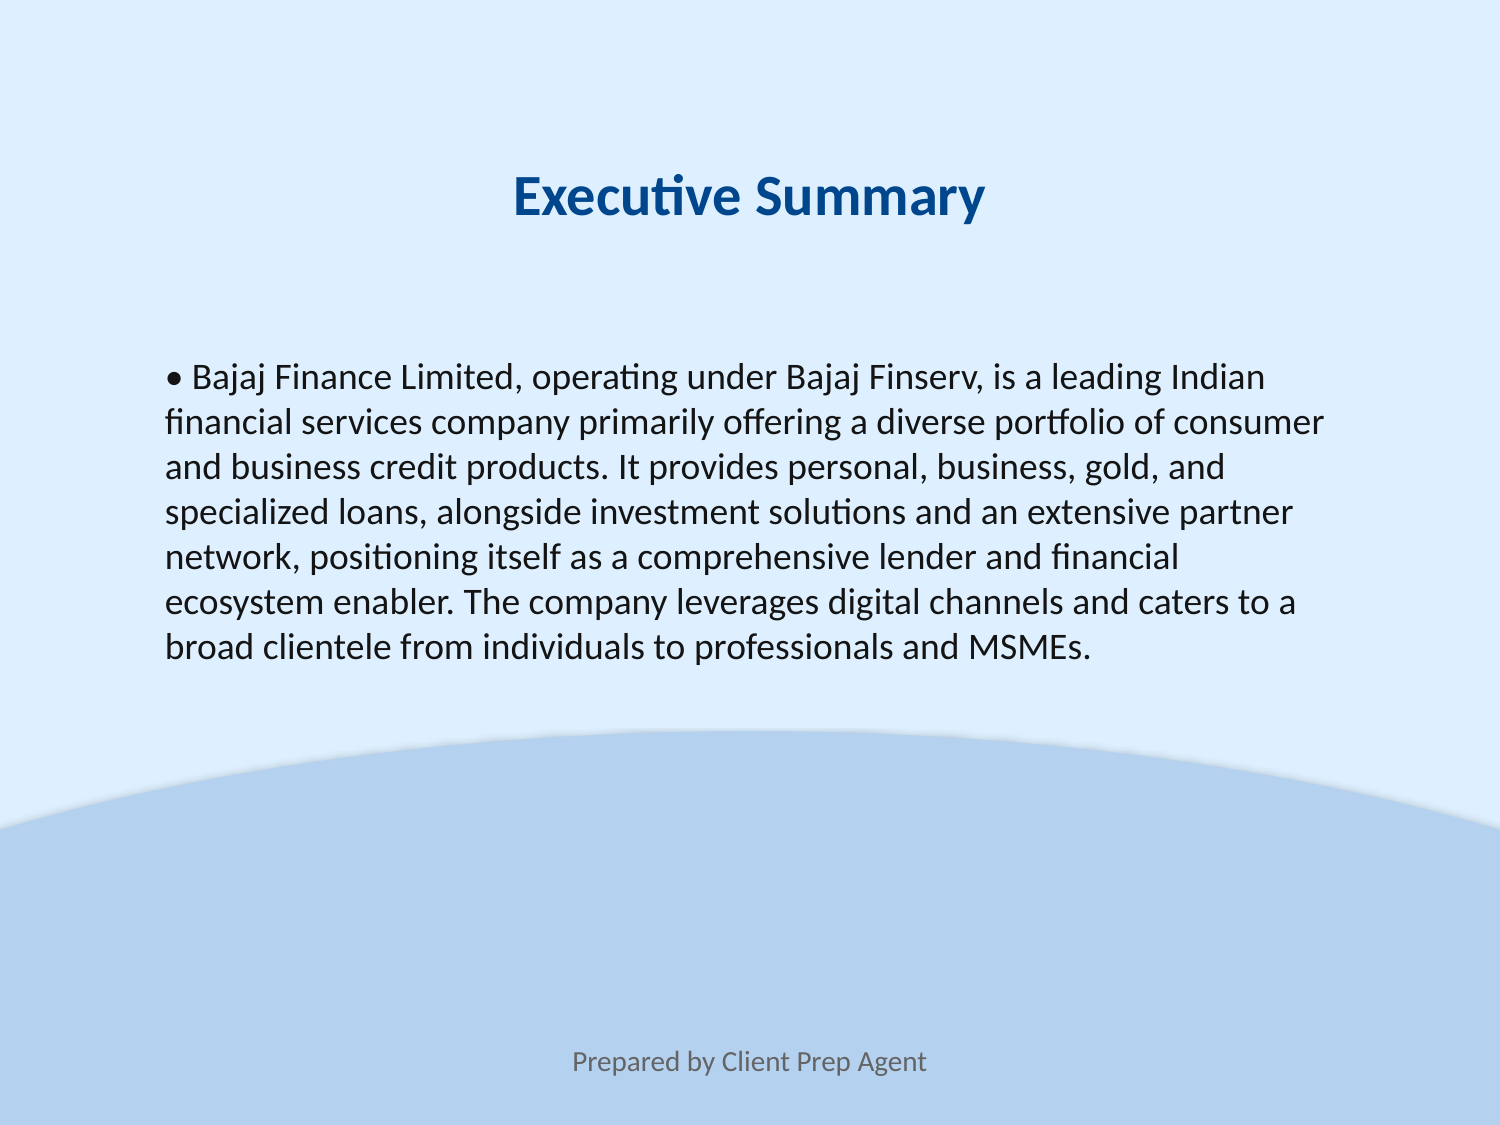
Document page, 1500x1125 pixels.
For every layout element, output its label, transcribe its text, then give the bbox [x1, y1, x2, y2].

text_box Prepared by Client Prep Agent [557, 1034, 943, 1085]
text_box • Bajaj Finance Limited, operating under Bajaj Finserv, is a leading Indian financial services company primarily offering a diverse portfolio of consumer and business credit products. It provides personal, business, gold, and specialized loans, alongside investment solutions and an extensive partner network, positioning itself as a comprehensive lender and financial ecosystem enabler. The company leverages digital channels and caters to a broad clientele from individuals to professionals and MSMEs. [149, 299, 1350, 675]
text_box Executive Summary [498, 149, 1002, 235]
text_box [0, 730, 1500, 1125]
text_box [0, 0, 1500, 825]
